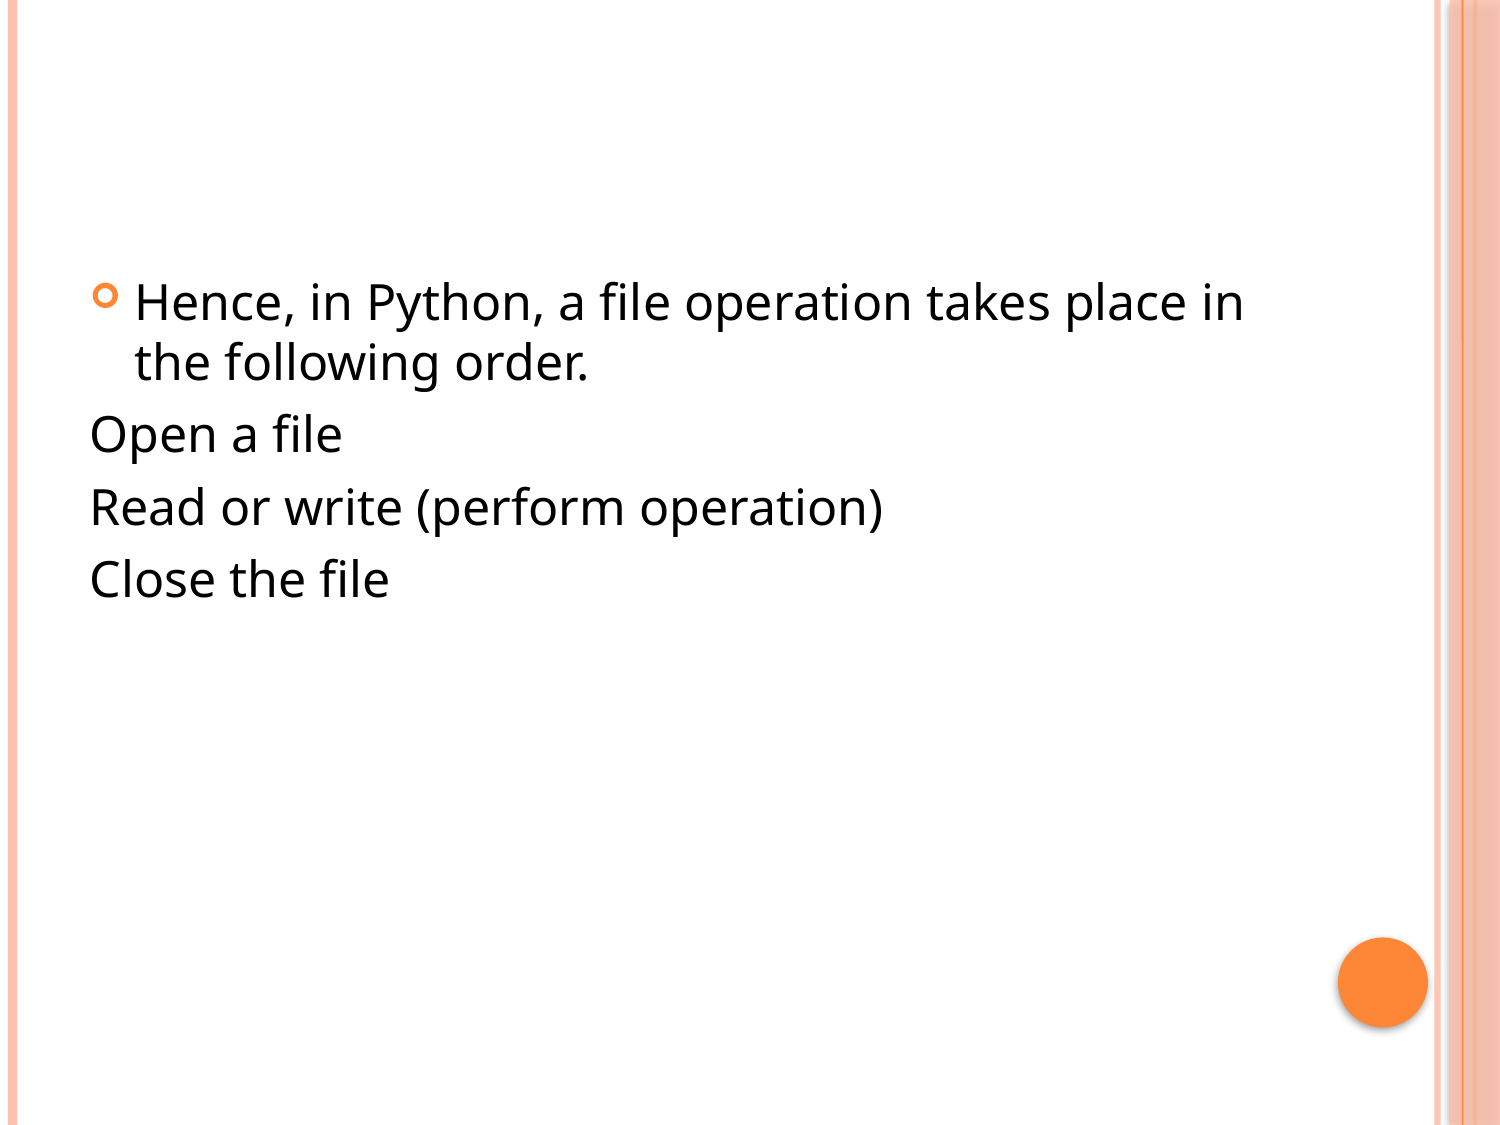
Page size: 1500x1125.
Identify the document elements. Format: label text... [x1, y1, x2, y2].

list Hence, in Python, a file operation takes place in the following order. Open a file Read or write (perform operation) Close the file [75, 262, 1300, 1062]
